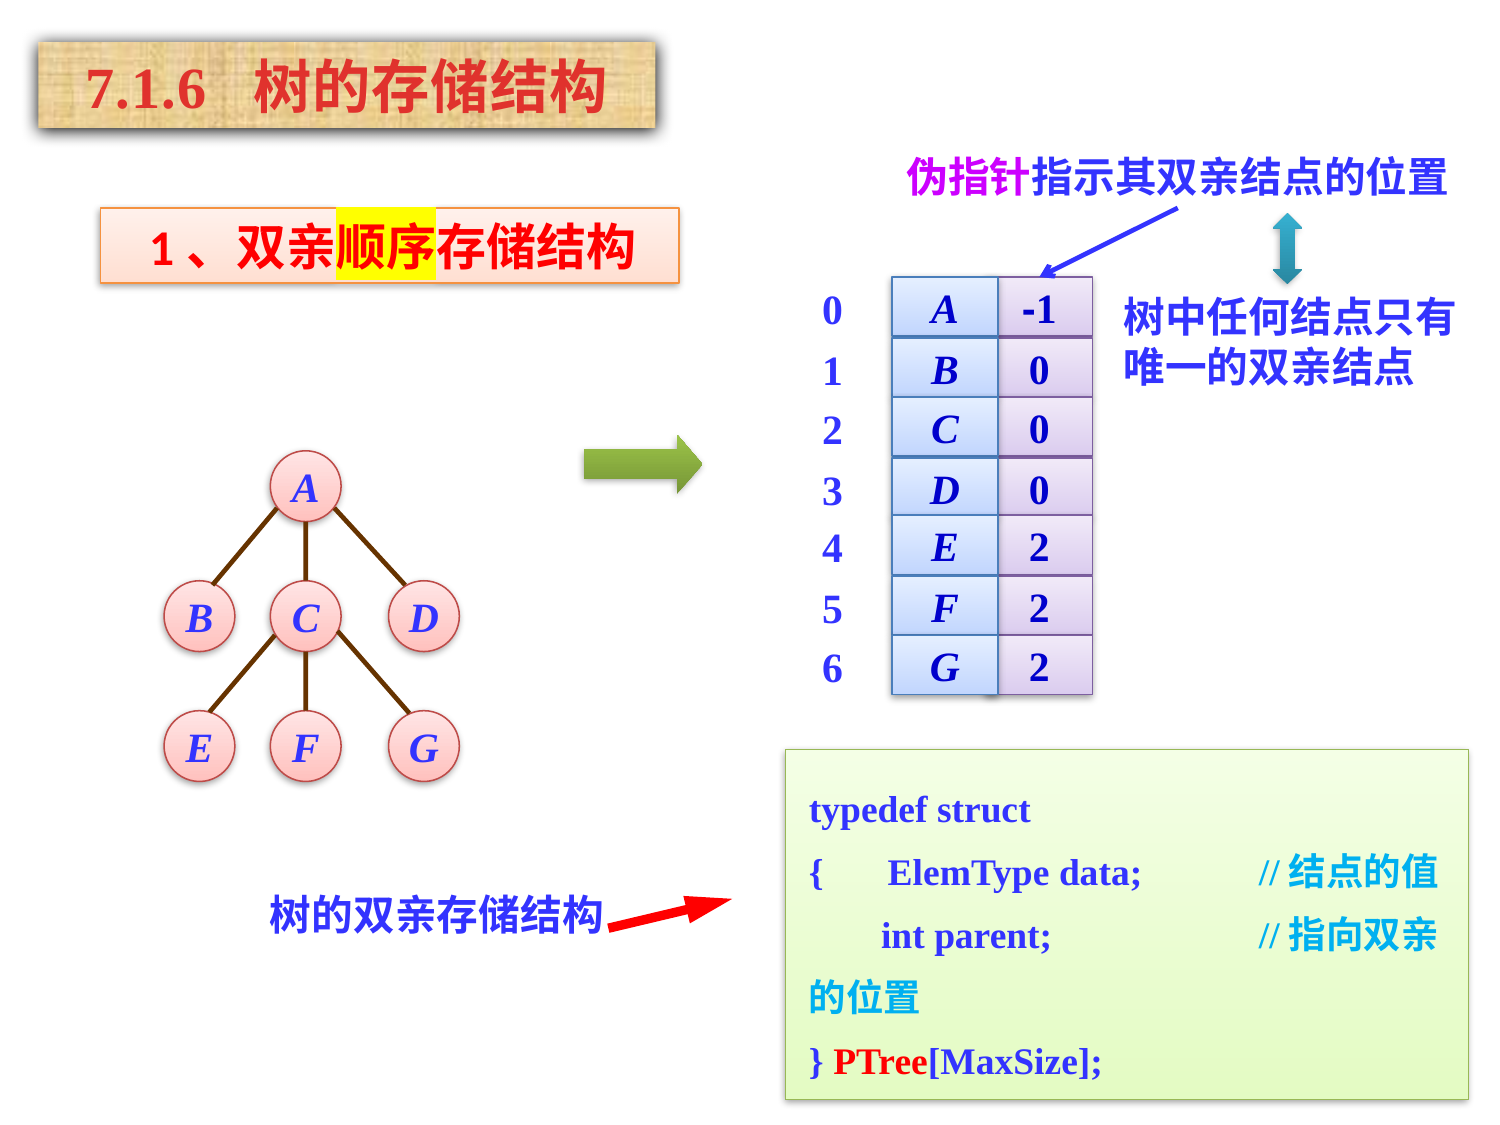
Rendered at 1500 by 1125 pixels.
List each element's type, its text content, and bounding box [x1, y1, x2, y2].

text_box G [387, 709, 461, 783]
text_box B [163, 579, 236, 653]
text_box typedef struct { ElemType data; //结点的值 int parent; //指向双亲的位置 } PTree[MaxSize]; [785, 749, 1469, 1100]
text_box C [269, 579, 342, 653]
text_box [1002, 276, 1093, 695]
text_box D [387, 579, 461, 653]
text_box 伪指针指示其双亲结点的位置 [855, 143, 1500, 208]
text_box E [163, 709, 236, 783]
text_box A [269, 450, 342, 523]
text_box [584, 434, 703, 494]
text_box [1074, 173, 1143, 313]
text_box F [269, 709, 342, 783]
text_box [194, 881, 733, 948]
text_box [796, 274, 999, 699]
text_box 7.1.6 树的存储结构 [38, 42, 656, 128]
text_box 1、双亲顺序存储结构 [100, 207, 680, 284]
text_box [1108, 213, 1496, 401]
